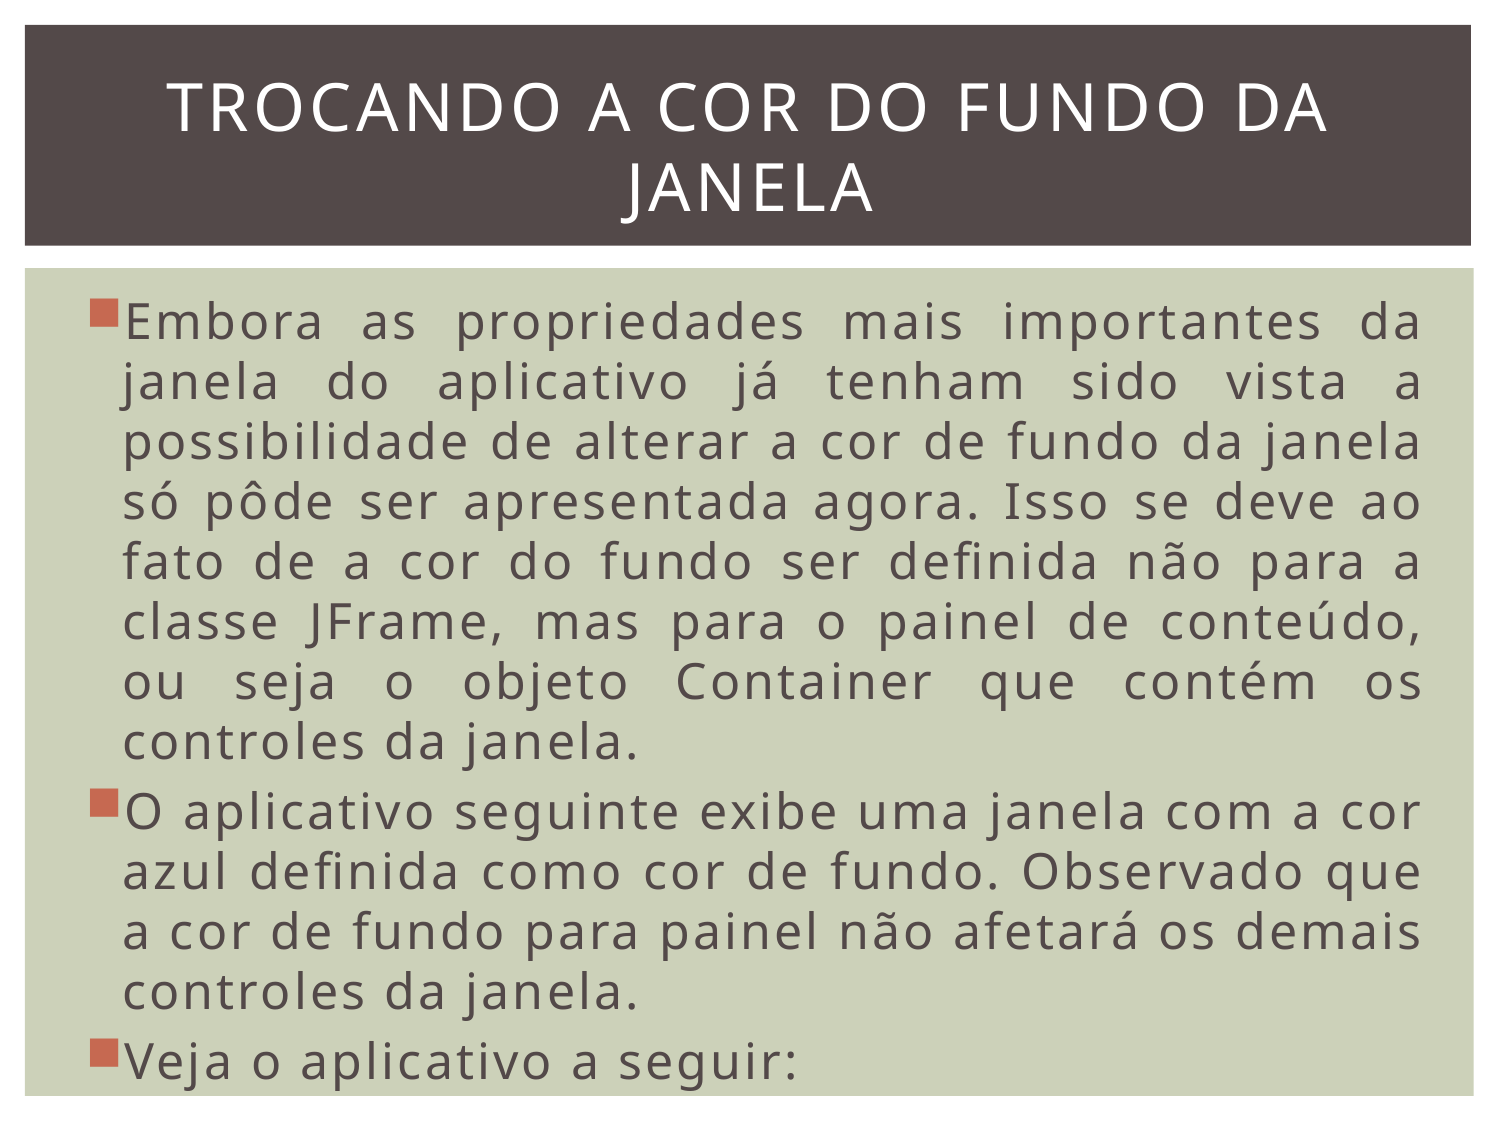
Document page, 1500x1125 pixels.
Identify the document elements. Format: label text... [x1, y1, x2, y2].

title Trocando a cor do fundo da janela [62, 58, 1438, 232]
list Embora as propriedades mais importantes da janela do aplicativo já tenham sido vista a possibilidade de alterar a cor de fundo da janela só pôde ser apresentada agora. Isso se deve ao fato de a cor do fundo ser definida não para a classe JFrame, mas para o painel de conteúdo, ou seja o objeto Container que contém os controles da janela. O aplicativo seguinte exibe uma janela com a cor azul definida como cor de fundo. Observado que a cor de fundo para painel não afetará os demais controles da janela. Veja o aplicativo a seguir: [62, 281, 1442, 1047]
